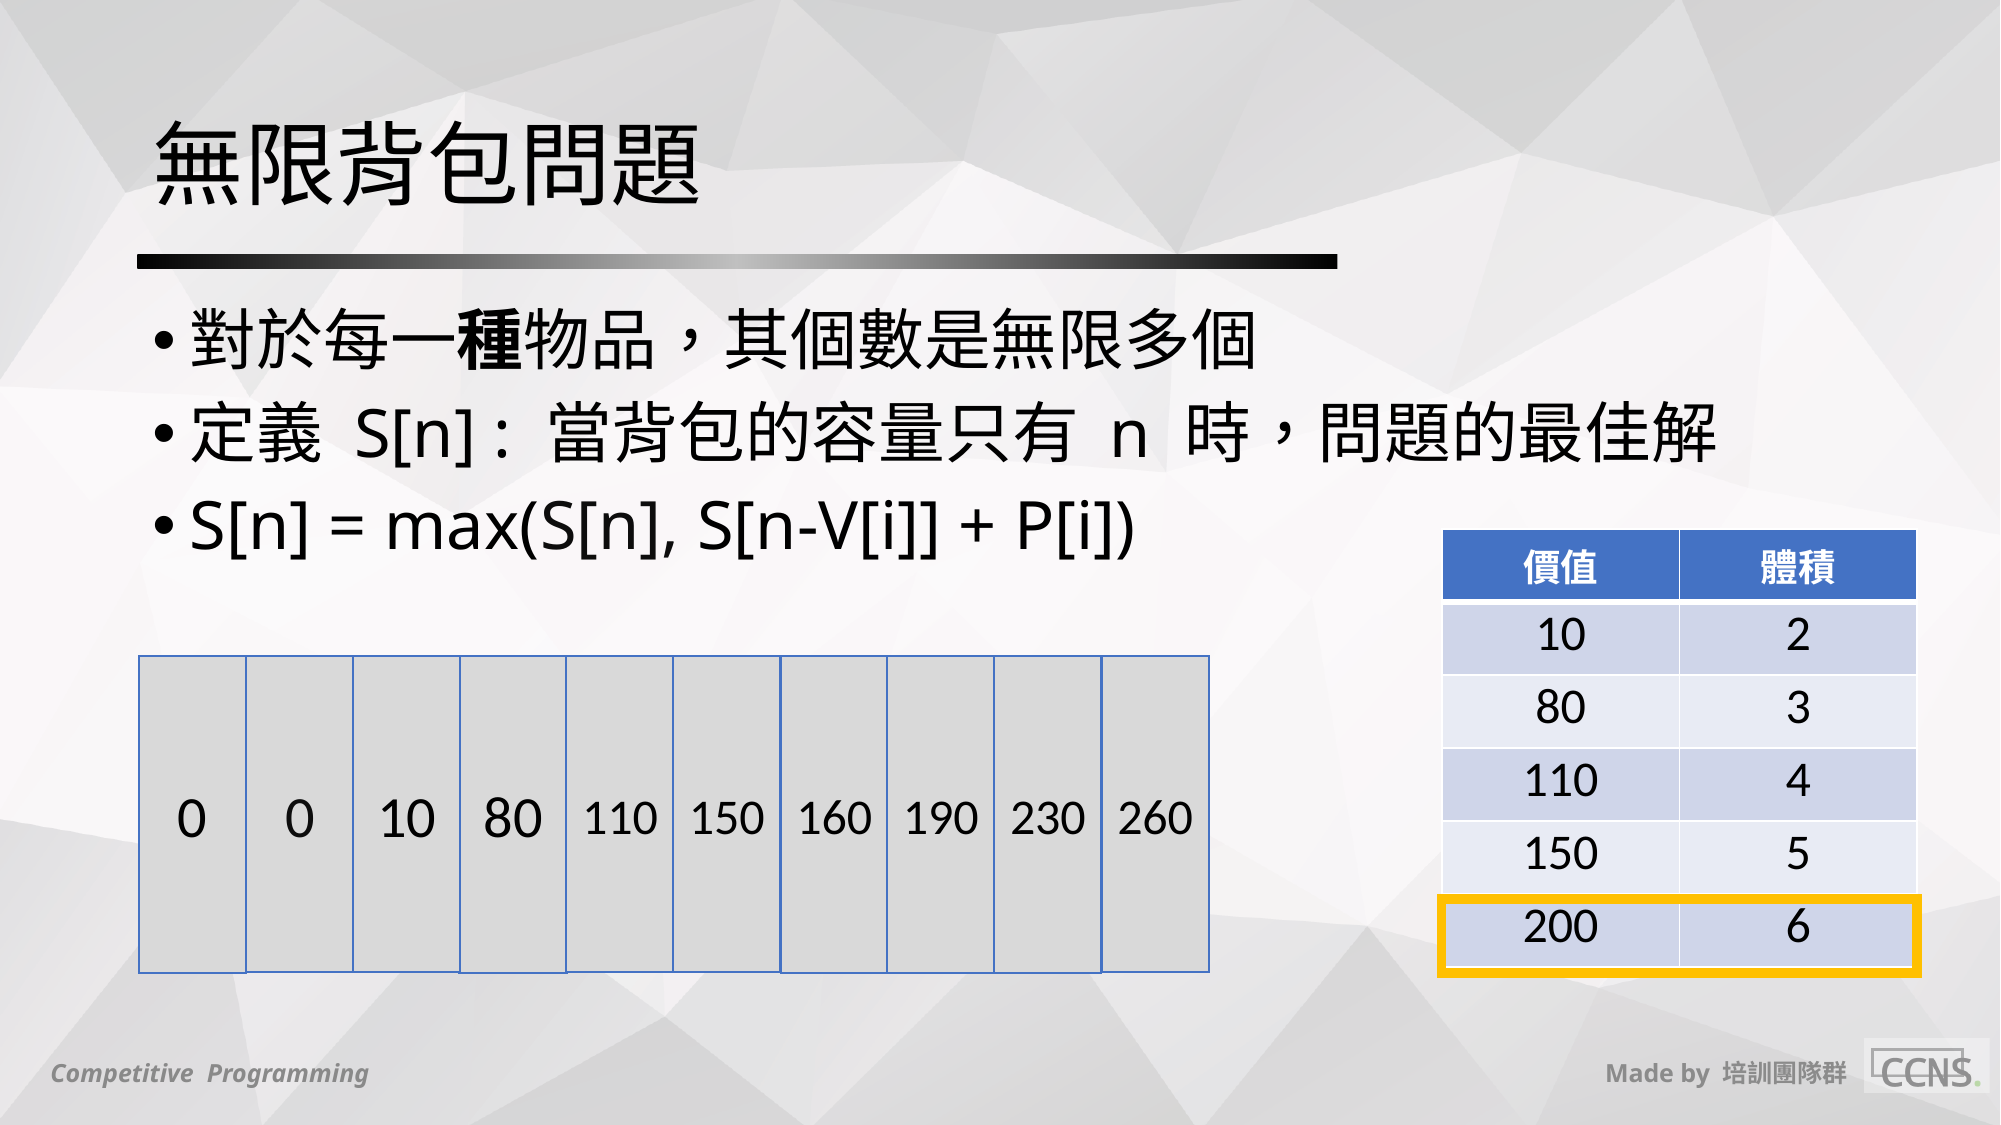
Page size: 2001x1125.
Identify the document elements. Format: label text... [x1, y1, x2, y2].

text_box 260 [1101, 655, 1210, 973]
text_box 0 [245, 655, 354, 973]
text_box 80 [458, 655, 568, 974]
table_cell 110 [1443, 749, 1679, 820]
text_box 230 [993, 655, 1102, 974]
table_cell 10 [1443, 605, 1679, 674]
text_box 190 [886, 655, 993, 974]
text_box [1441, 898, 1918, 974]
table_cell 5 [1680, 822, 1916, 893]
text_box 150 [672, 655, 780, 973]
table_header 體積 [1680, 530, 1916, 599]
table_cell 4 [1680, 749, 1916, 820]
text_box 110 [565, 655, 672, 973]
text_box 10 [354, 655, 461, 973]
picture [0, 0, 2000, 1125]
table_cell 150 [1443, 822, 1679, 893]
text_box 0 [138, 655, 247, 974]
table_cell 2 [1680, 605, 1916, 674]
table_header 價值 [1443, 530, 1679, 599]
list 對於每一種物品，其個數是無限多個 定義 S[n] : 當背包的容量只有 n 時，問題的最佳解 S[n] = max(S[n], S[n-V[i]] + P[i]) [137, 299, 1863, 1014]
title 無限背包問題 [137, 59, 1863, 278]
table_cell 3 [1680, 676, 1916, 747]
table_cell 80 [1443, 676, 1679, 747]
text_box 160 [780, 655, 886, 974]
